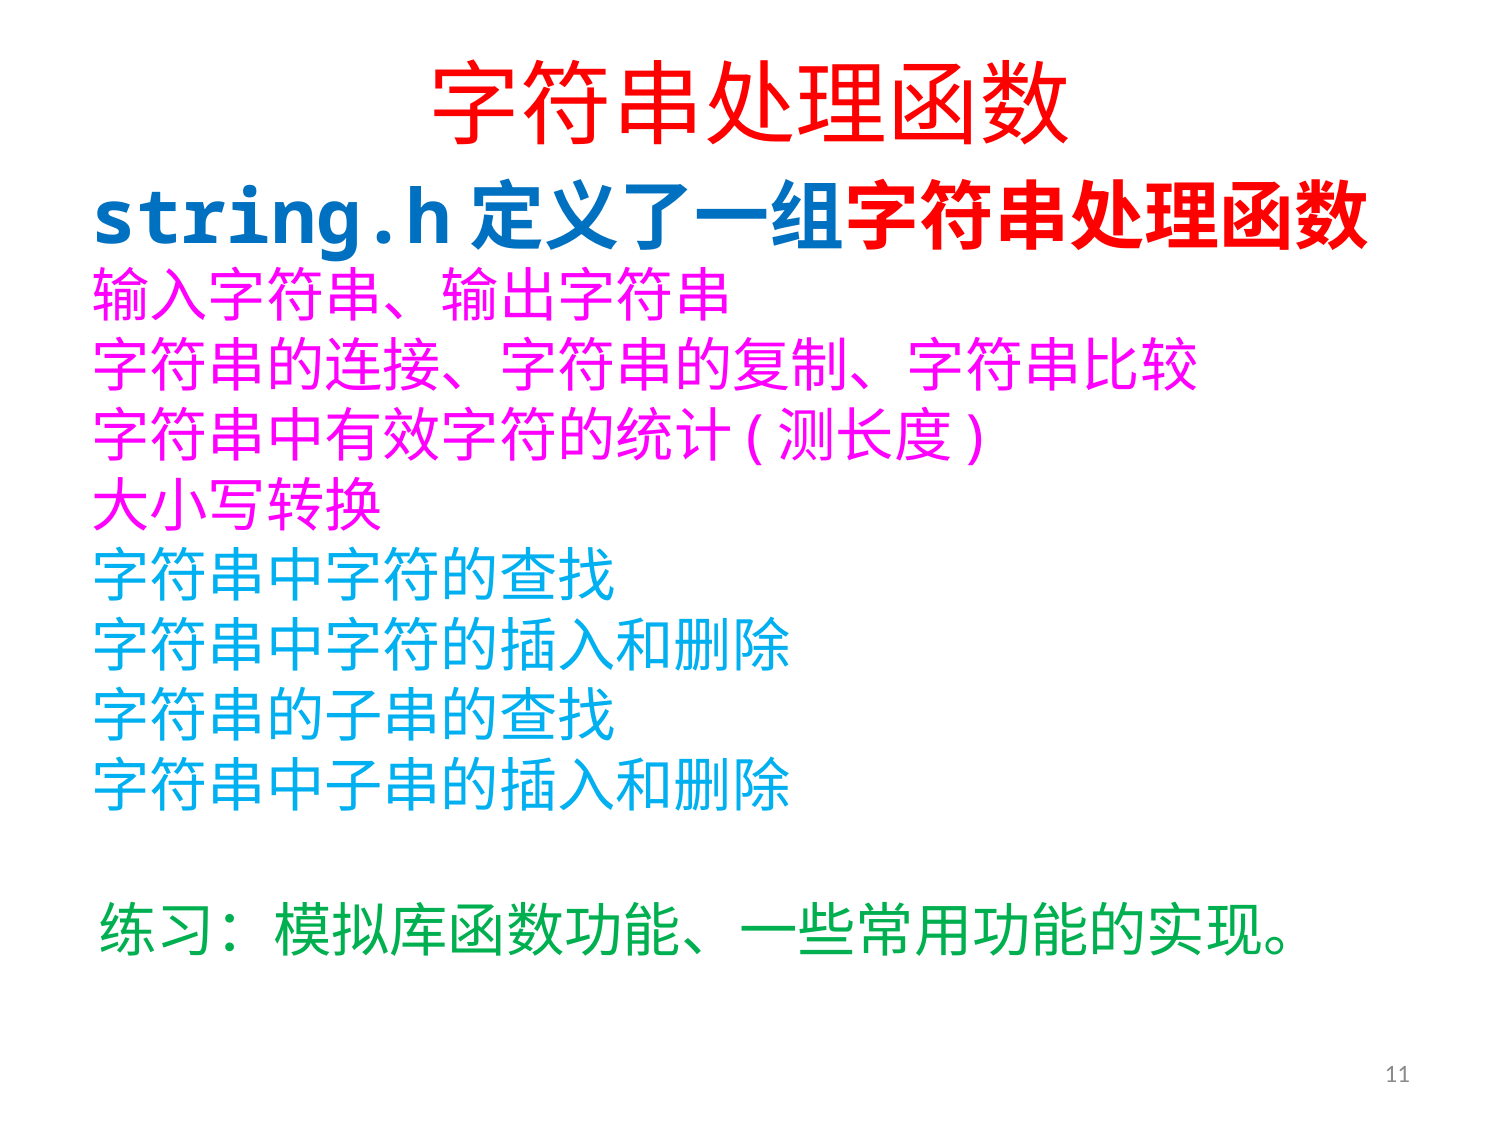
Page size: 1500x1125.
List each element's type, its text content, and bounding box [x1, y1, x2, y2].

text_box 练习：模拟库函数功能、一些常用功能的实现。 [83, 885, 1337, 971]
slide_number 11 [1074, 1042, 1425, 1103]
text_box string.h定义了一组字符串处理函数 输入字符串、输出字符串 字符串的连接、字符串的复制、字符串比较 字符串中有效字符的统计(测长度) 大小写转换 字符串中字符的查找 字符串中字符的插入和删除 字符串的子串的查找 字符串中子串的插入和删除 [76, 160, 1424, 826]
title 字符串处理函数 [75, 7, 1425, 195]
